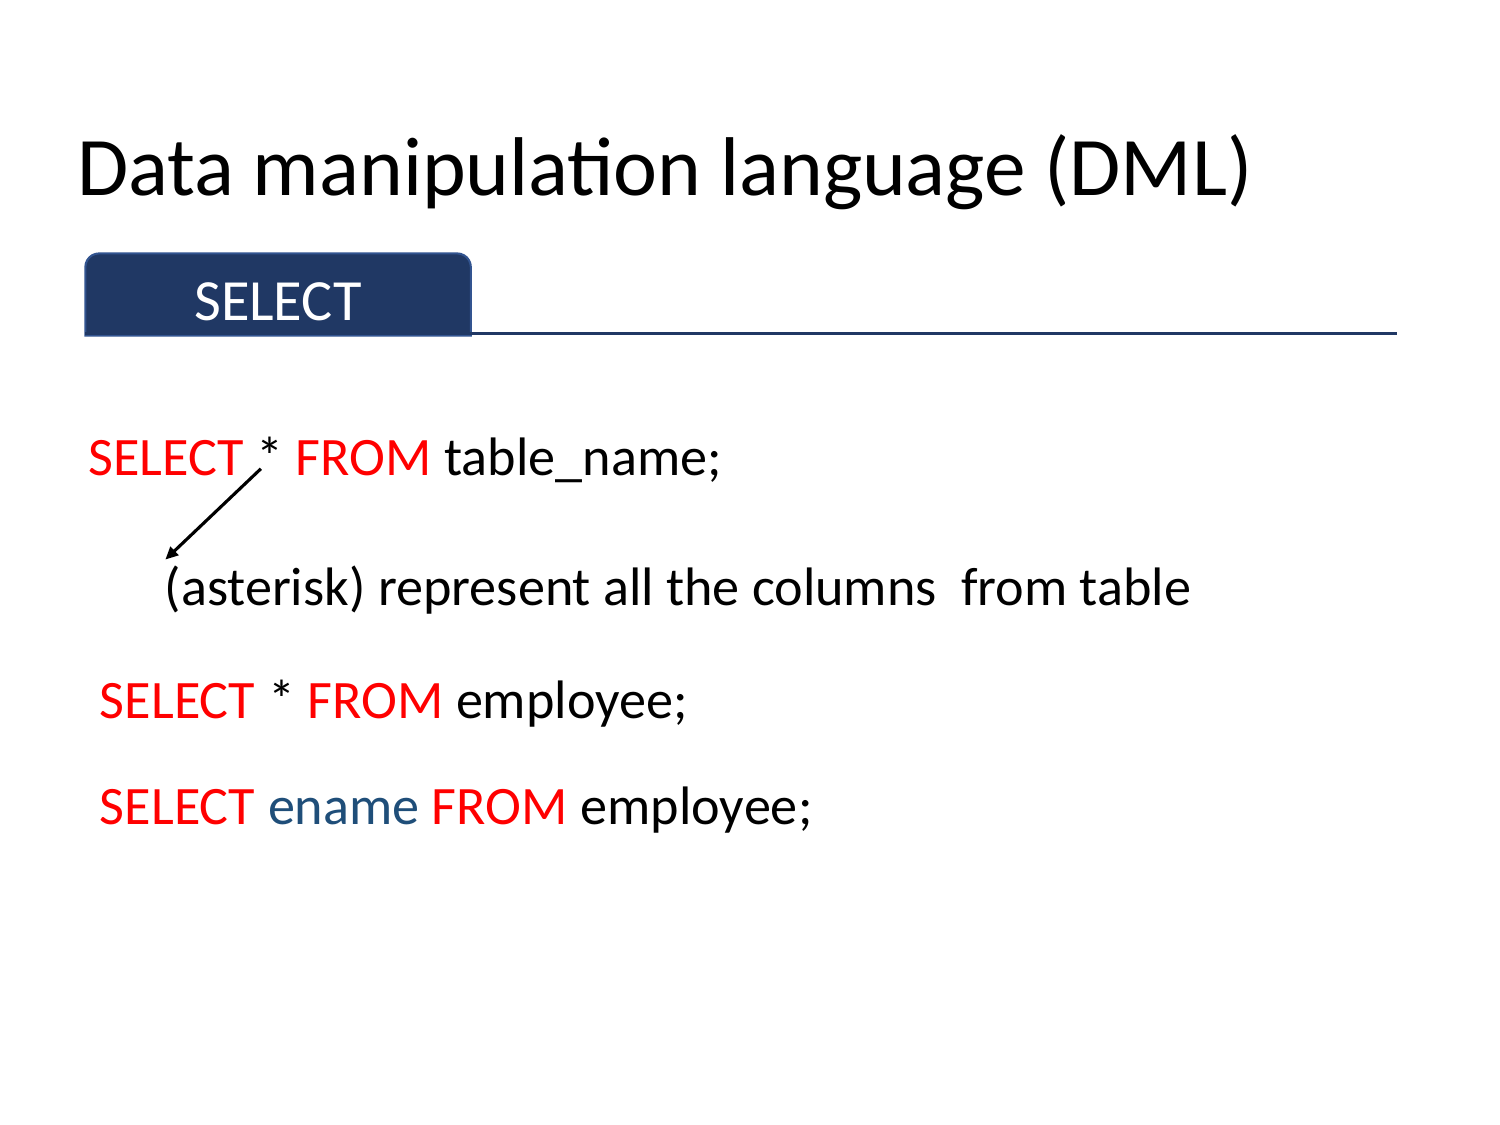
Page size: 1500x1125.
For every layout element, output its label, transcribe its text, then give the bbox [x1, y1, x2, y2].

text_box SELECT * FROM table_name; (asterisk) represent all the columns from table [0, 414, 1449, 624]
text_box SELECT * FROM employee; [85, 656, 1500, 737]
text_box SELECT [84, 252, 472, 337]
title Data manipulation language (DML) [62, 59, 1393, 278]
text_box SELECT ename FROM employee; [85, 762, 1500, 843]
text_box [165, 468, 261, 560]
